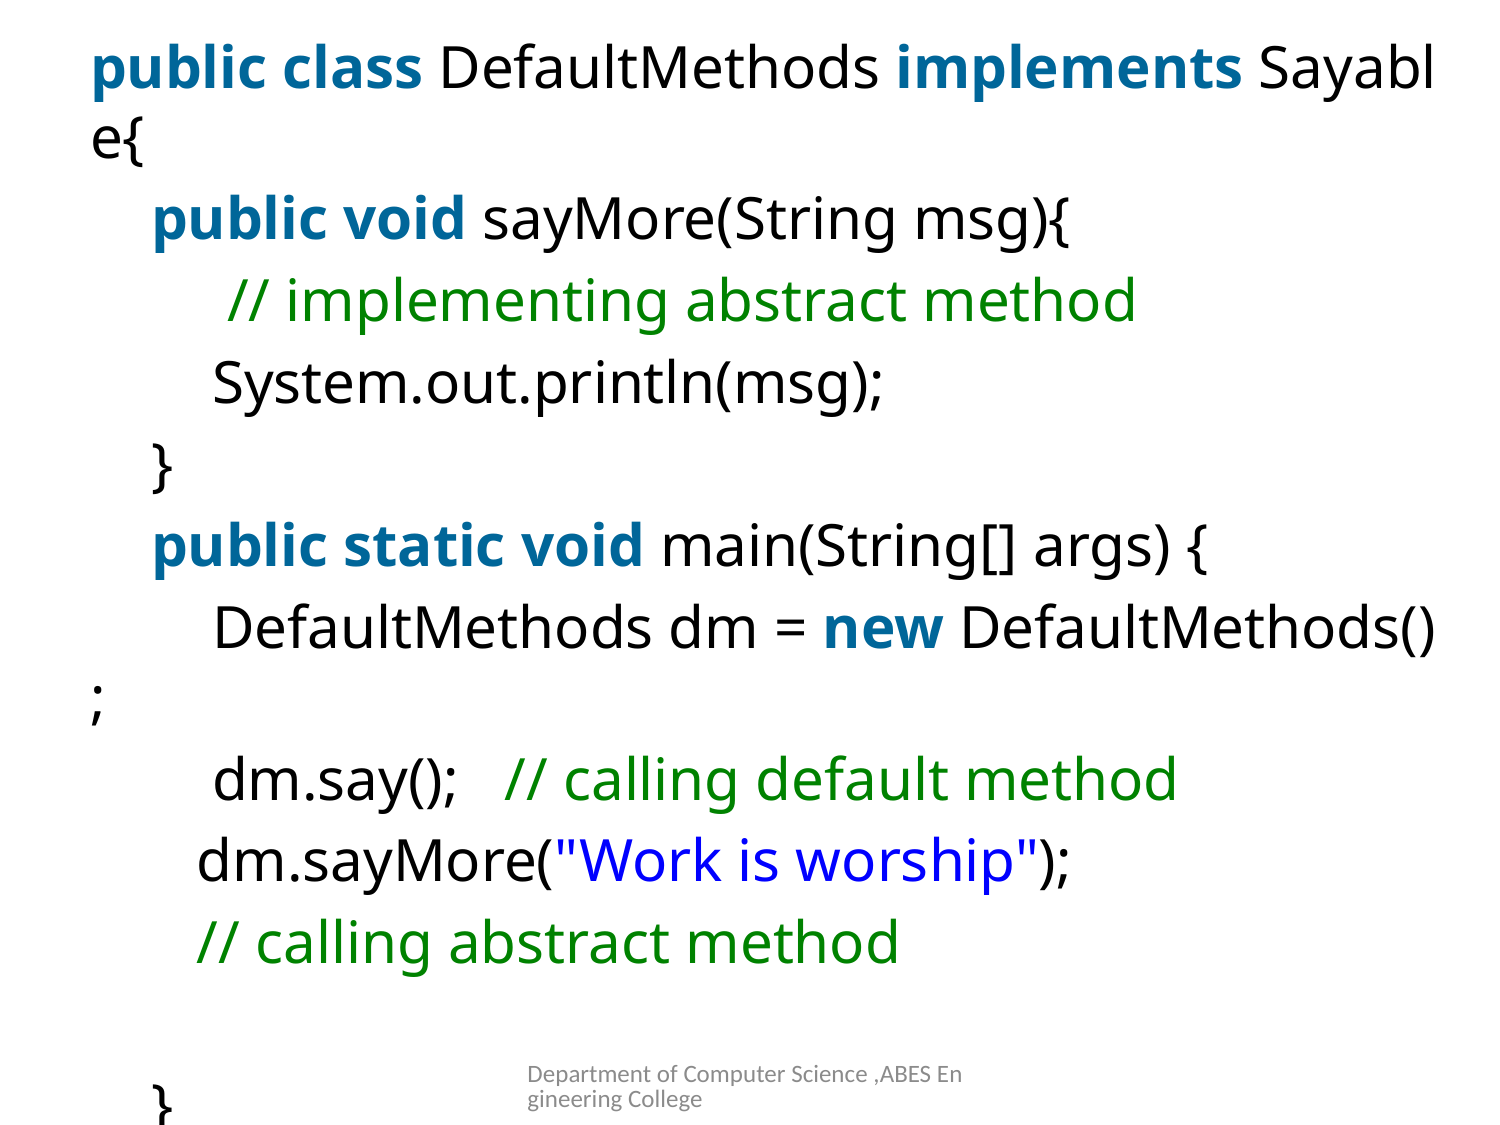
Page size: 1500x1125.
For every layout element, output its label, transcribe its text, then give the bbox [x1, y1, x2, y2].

footer Department of Computer Science ,ABES Engineering College [512, 1042, 988, 1103]
list public class DefaultMethods implements Sayable{ public void sayMore(String msg){ // implementing abstract method System.out.println(msg); } public static void main(String[] args) { DefaultMethods dm = new DefaultMethods(); dm.say(); // calling default method dm.sayMore("Work is worship"); // calling abstract method } } [75, 22, 1459, 1106]
